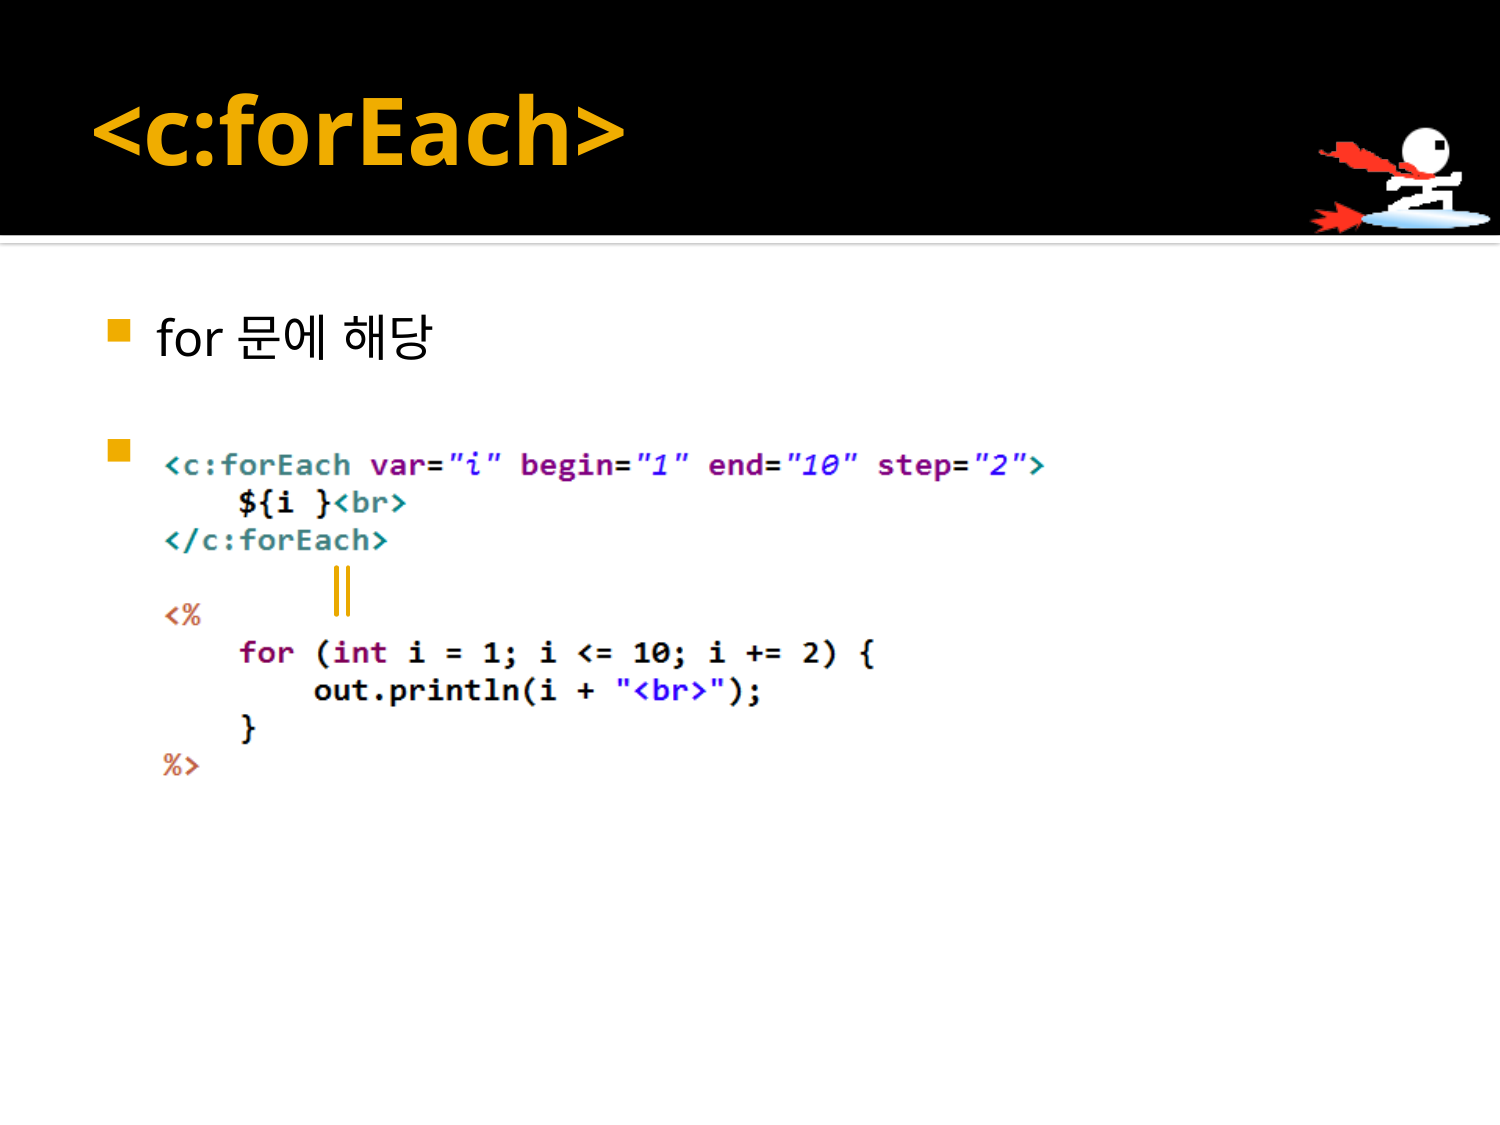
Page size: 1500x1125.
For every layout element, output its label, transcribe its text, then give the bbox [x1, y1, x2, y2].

list for문에 해당 [75, 291, 1425, 1050]
picture [1269, 125, 1500, 235]
title <c:forEach> [75, 25, 1425, 231]
picture [159, 444, 1049, 785]
